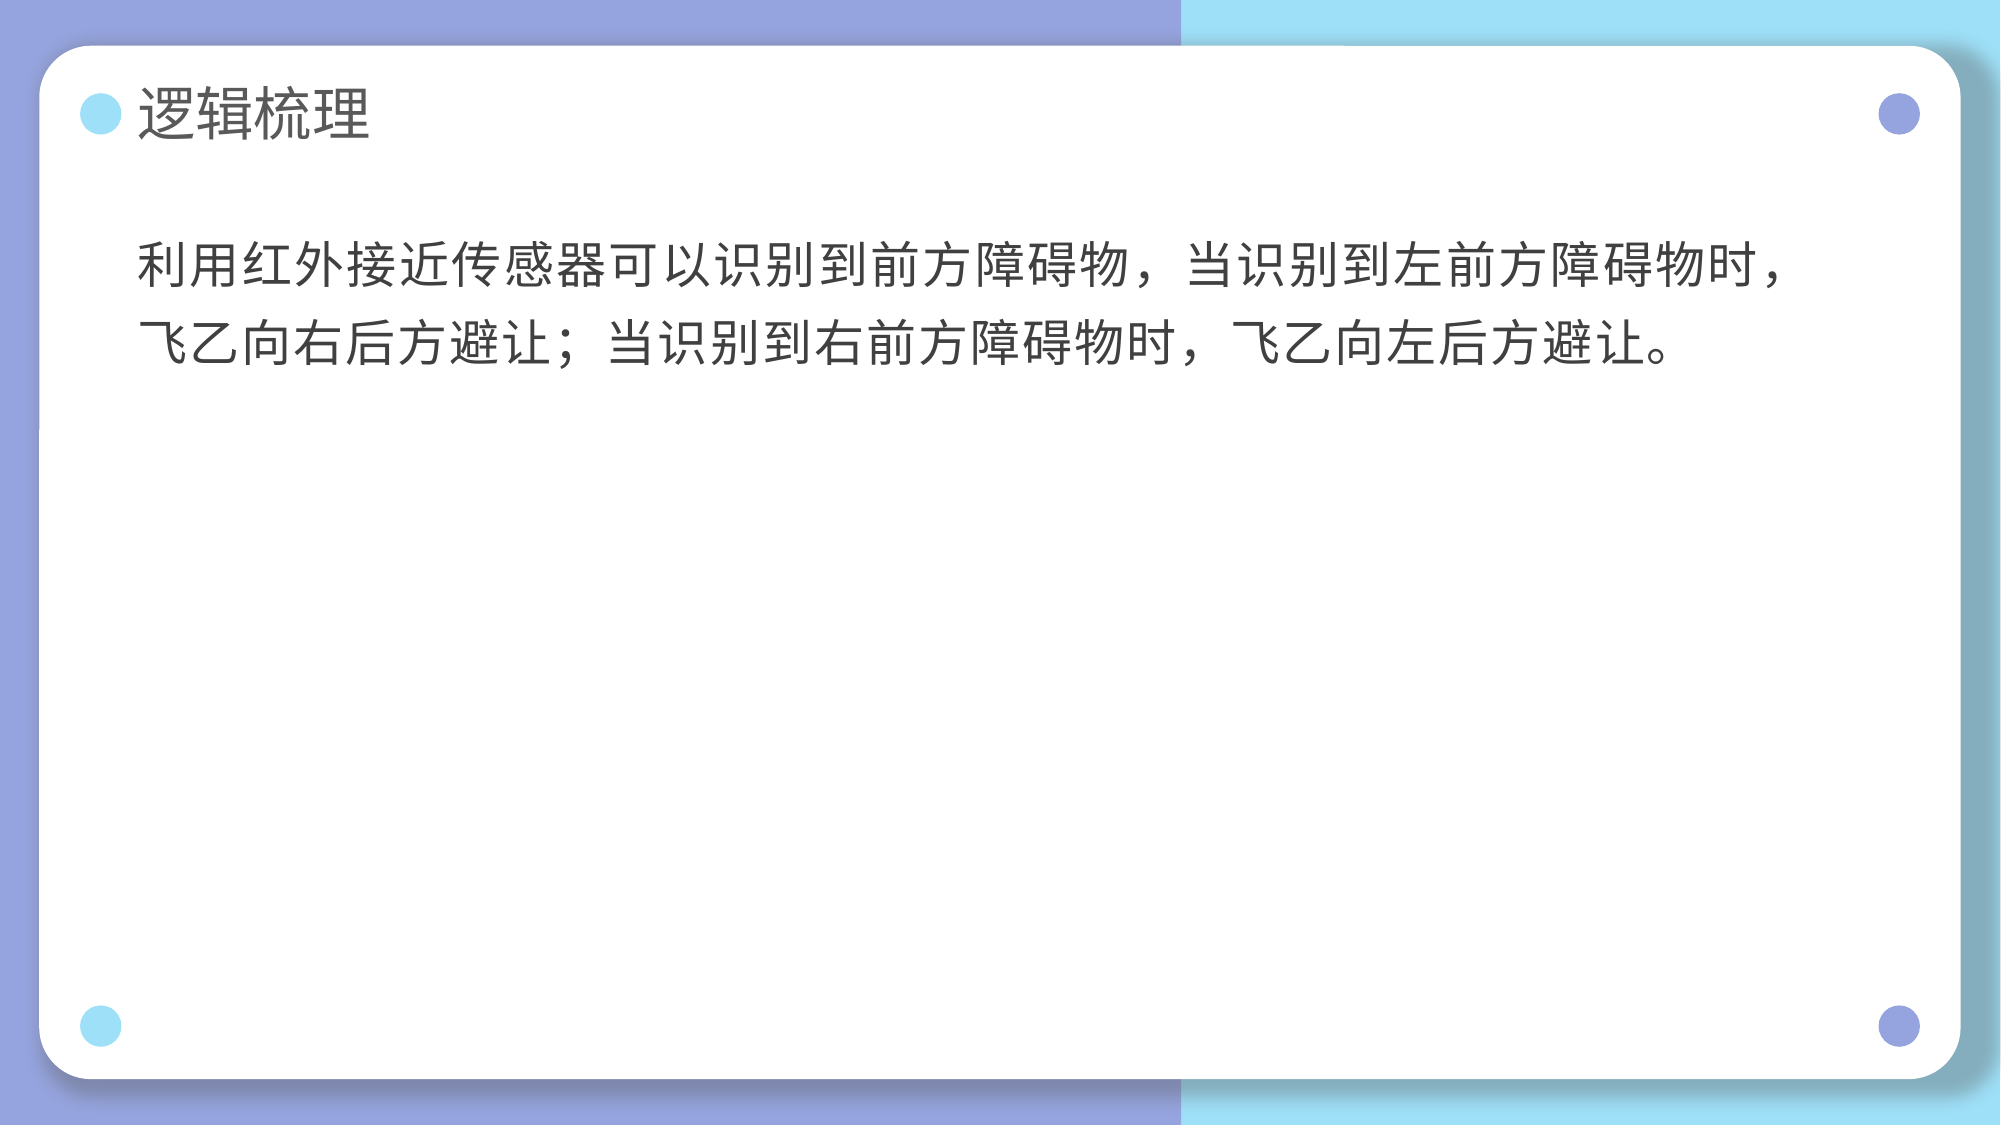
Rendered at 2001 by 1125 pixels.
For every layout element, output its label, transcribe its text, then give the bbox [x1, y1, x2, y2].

title 逻辑梳理 [137, 77, 976, 157]
list 利用红外接近传感器可以识别到前方障碍物，当识别到左前方障碍物时，飞乙向右后方避让；当识别到右前方障碍物时，飞乙向左后方避让。 [137, 208, 1814, 915]
